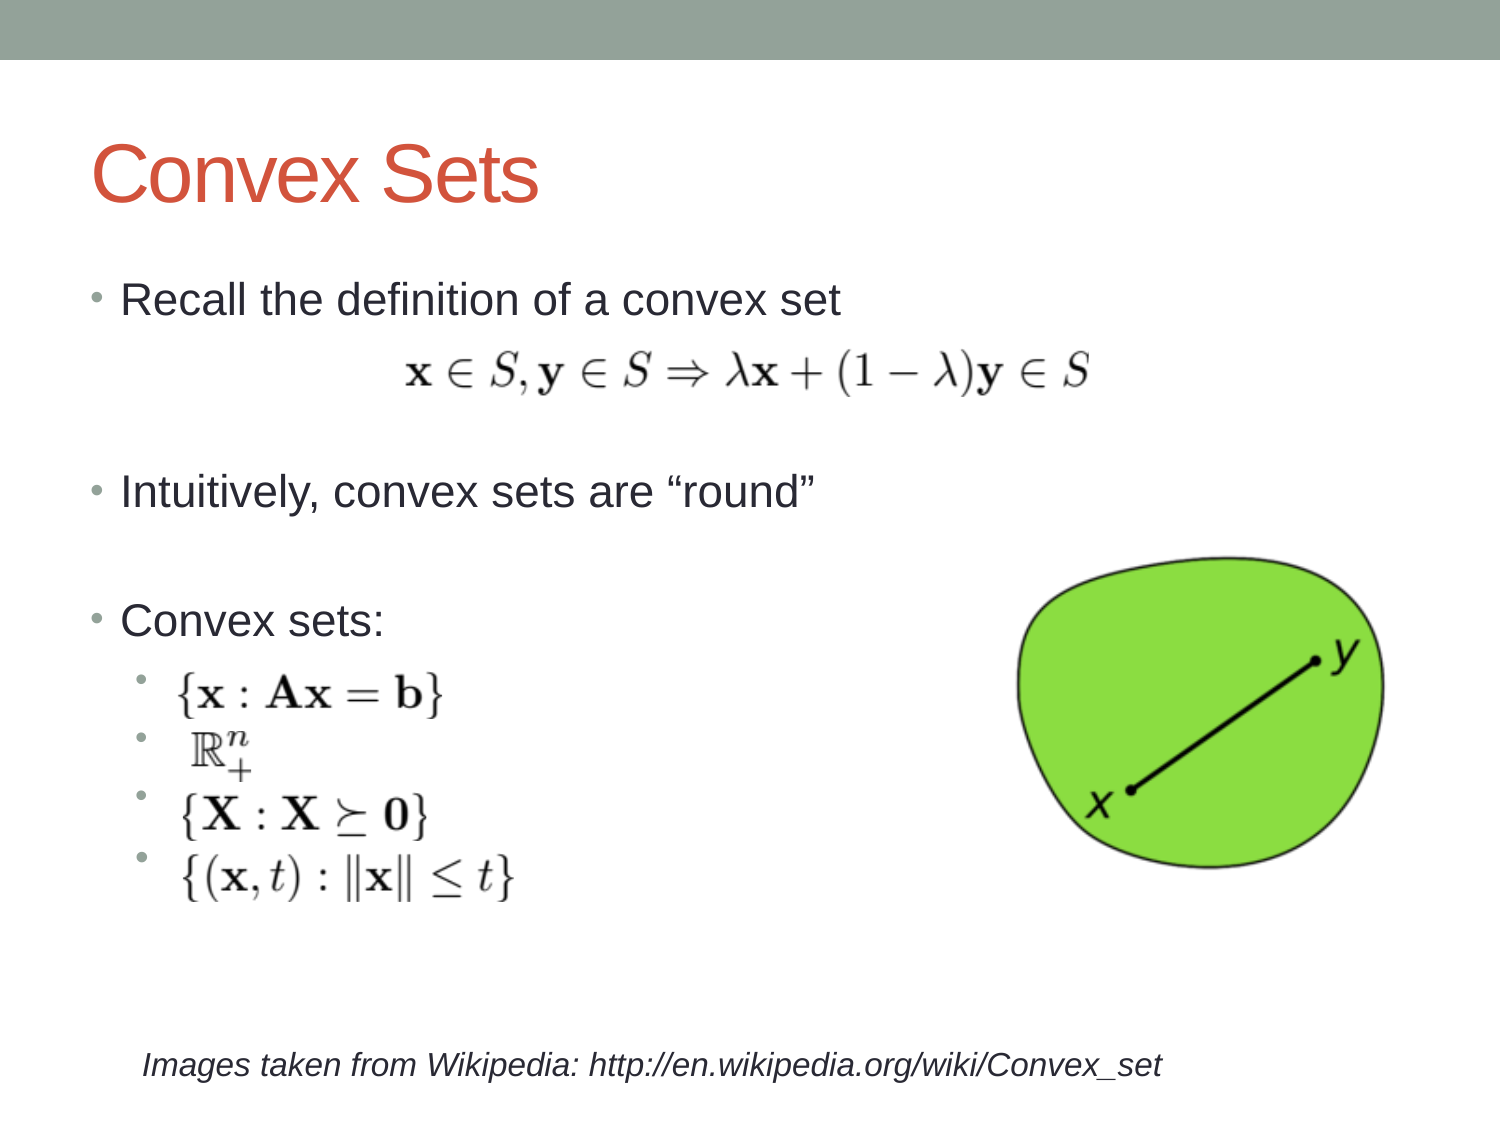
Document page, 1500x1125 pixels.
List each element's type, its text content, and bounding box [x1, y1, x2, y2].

text_box Images taken from Wikipedia: http://en.wikipedia.org/wiki/Convex_set [127, 1031, 1385, 1092]
picture [182, 792, 427, 841]
picture [177, 670, 443, 720]
picture [999, 512, 1409, 900]
picture [190, 731, 252, 783]
picture [182, 853, 515, 902]
title Convex Sets [75, 87, 1425, 250]
picture [405, 348, 1089, 397]
list Recall the definition of a convex set Intuitively, convex sets are “round” Convex sets: [75, 262, 1425, 1063]
